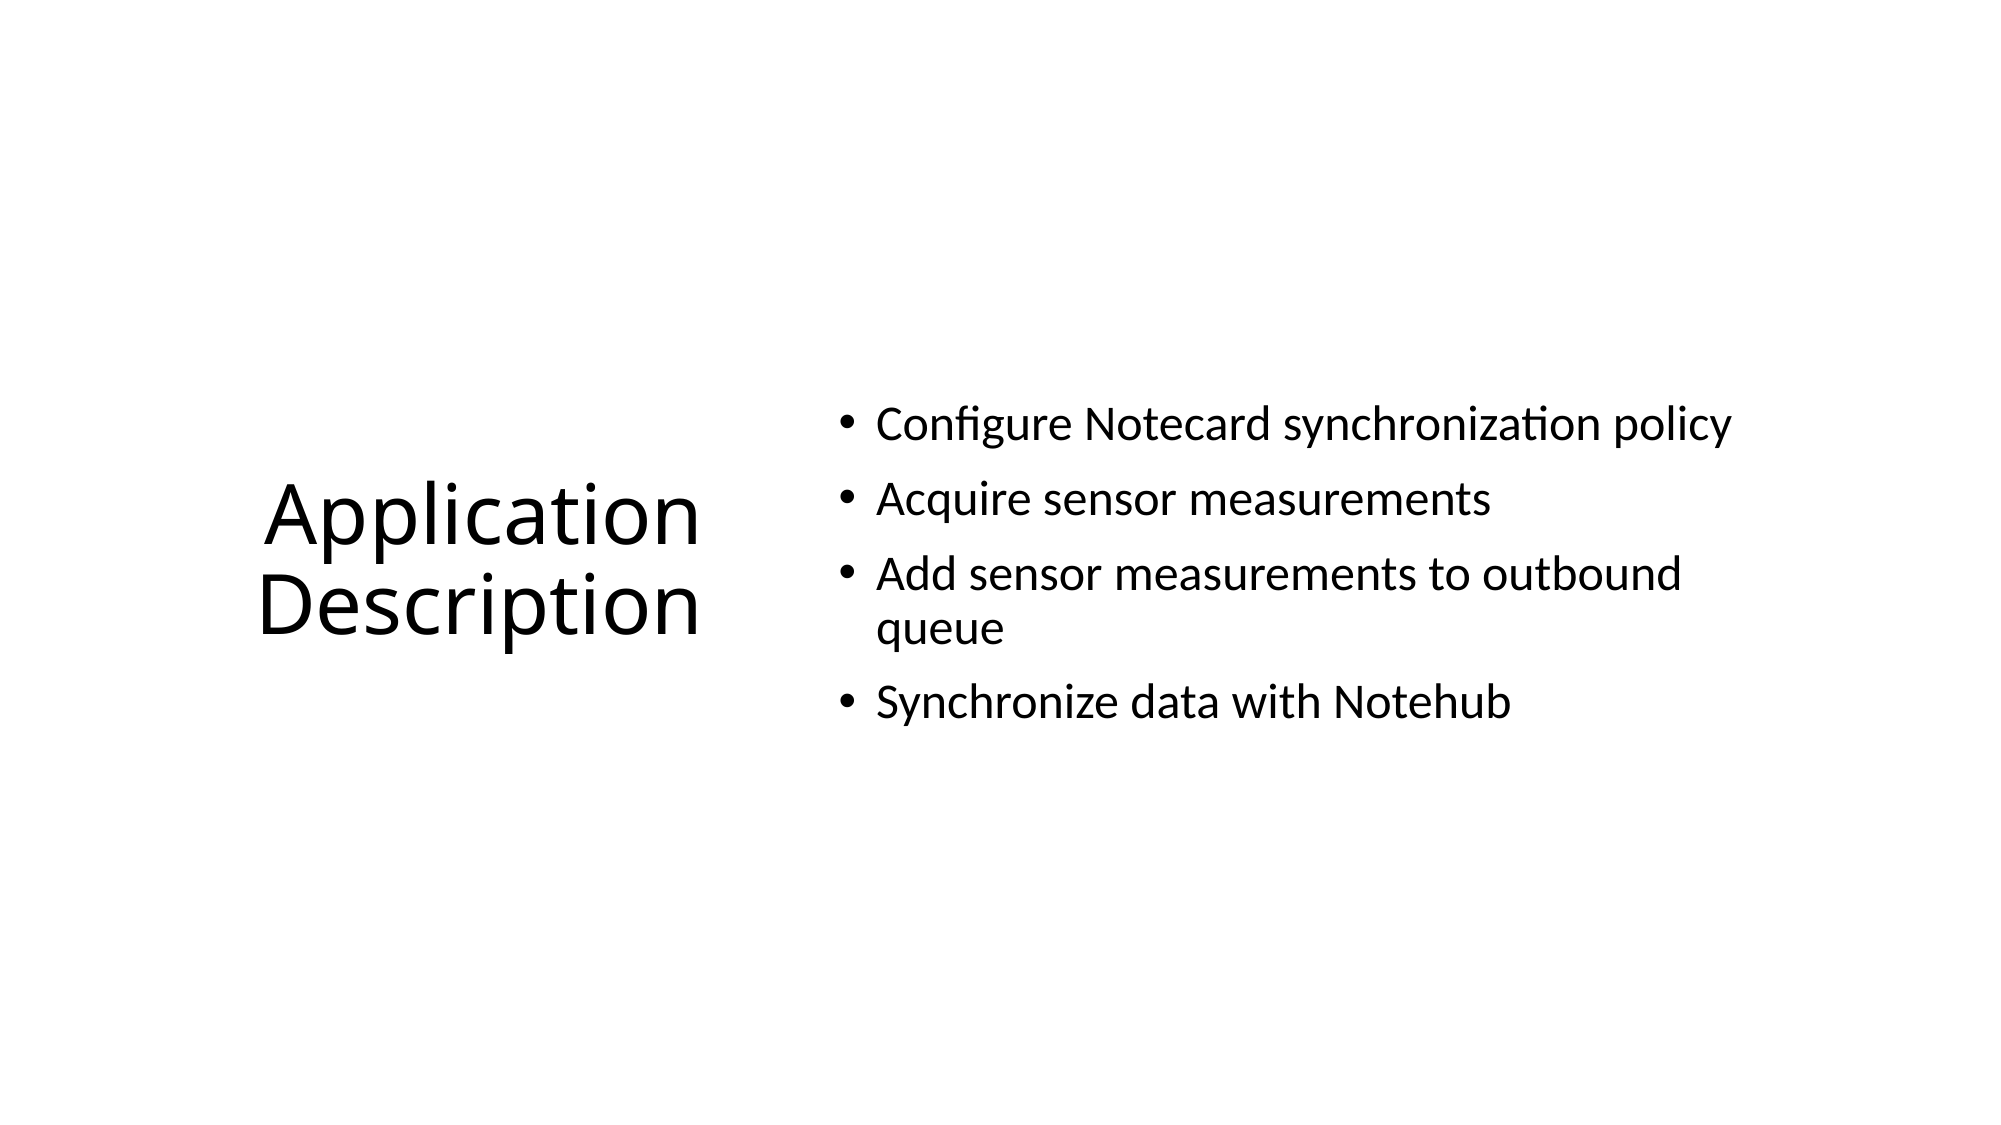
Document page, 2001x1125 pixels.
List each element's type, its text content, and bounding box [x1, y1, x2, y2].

title Application Description [145, 205, 719, 920]
list Configure Notecard synchronization policy Acquire sensor measurements Add sensor measurements to outbound queue Synchronize data with Notehub [823, 133, 1763, 995]
